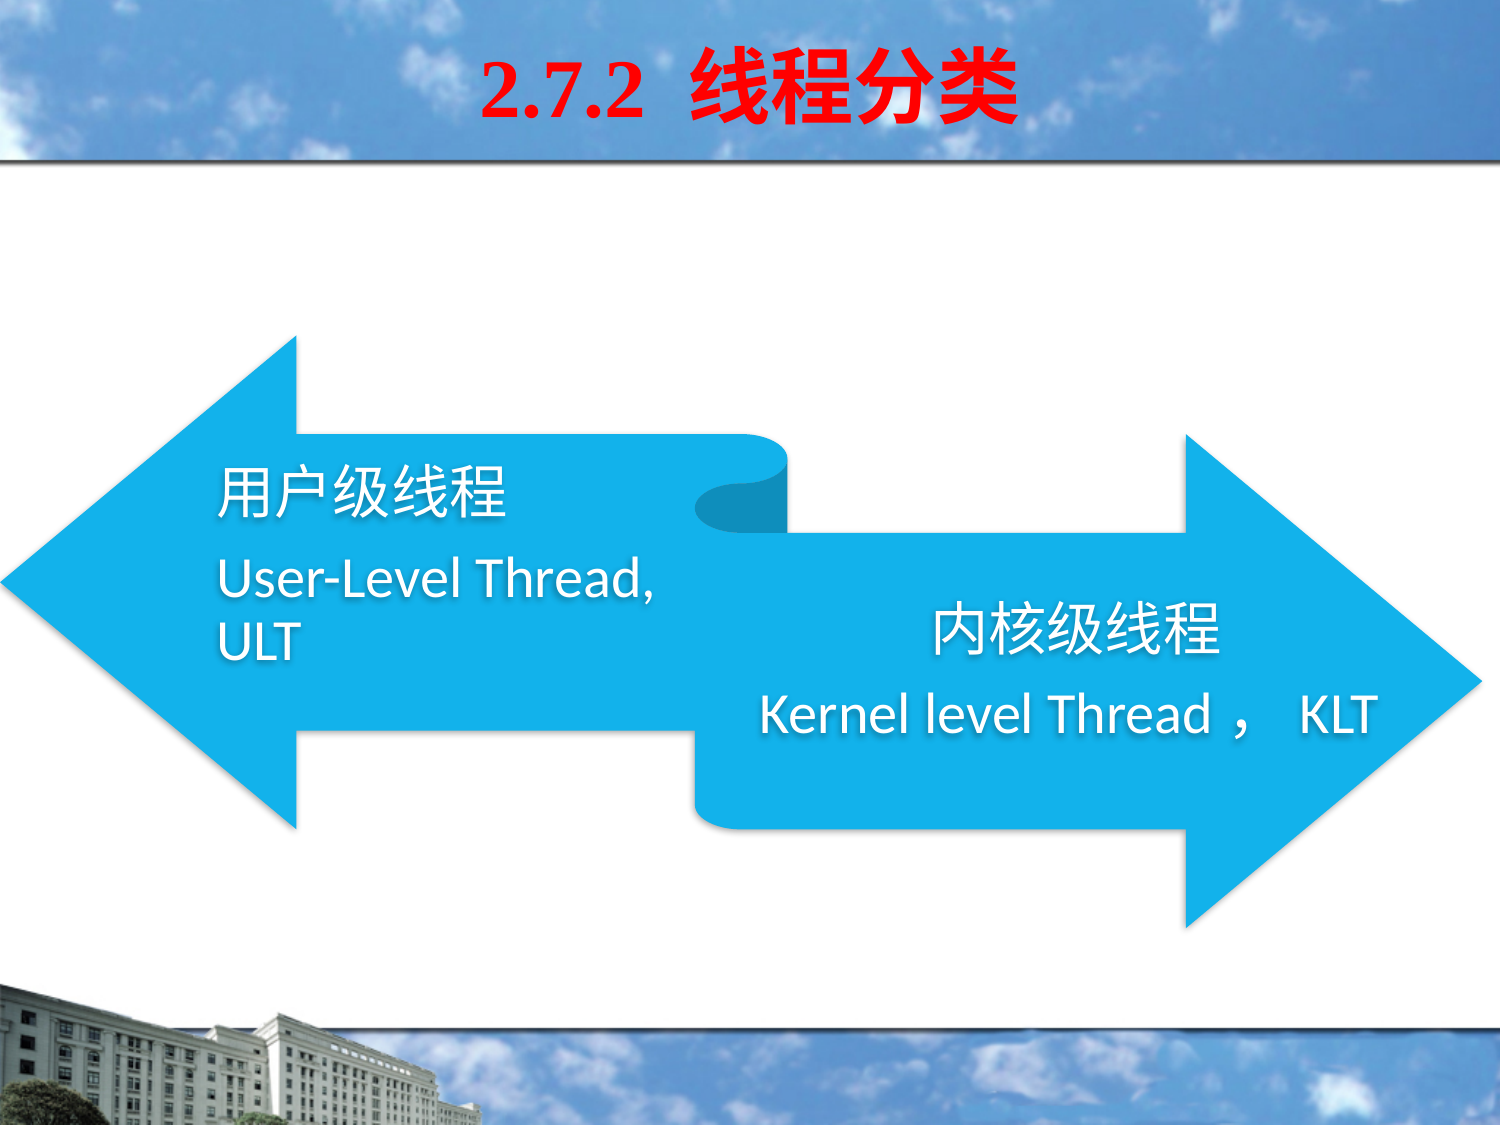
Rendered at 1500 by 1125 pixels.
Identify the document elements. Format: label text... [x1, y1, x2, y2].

title 2.7.2 线程分类 [75, 7, 1425, 161]
picture [0, 0, 1500, 1125]
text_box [0, 231, 1483, 1032]
